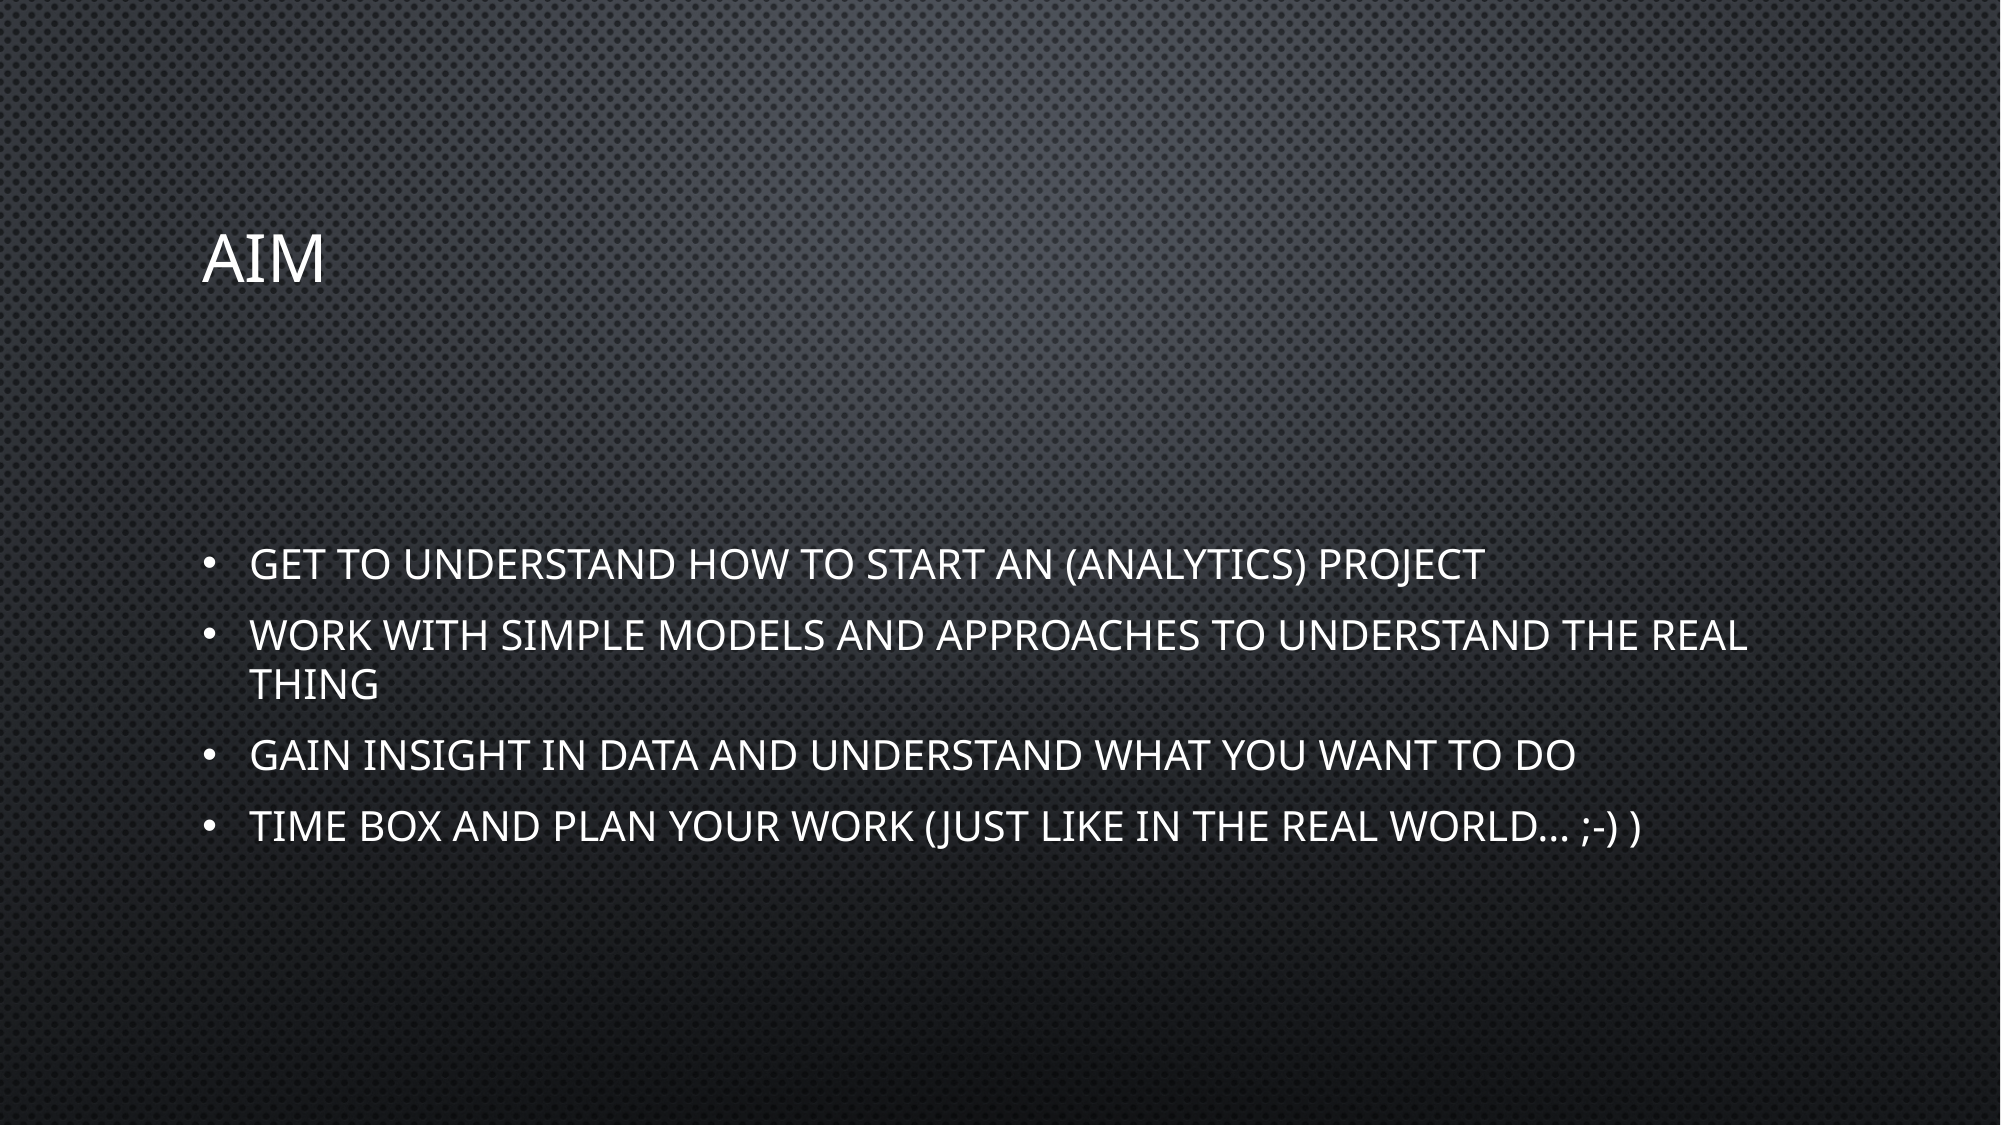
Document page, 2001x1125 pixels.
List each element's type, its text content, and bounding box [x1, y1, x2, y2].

list Get to understand how to start an (analytics) project Work with simple models and approaches to understand the real thing Gain insight in data and understand what you want to do Time box and plan your work (just like in the real world… ;-) ) [187, 437, 1813, 950]
title AIM [187, 99, 1813, 413]
